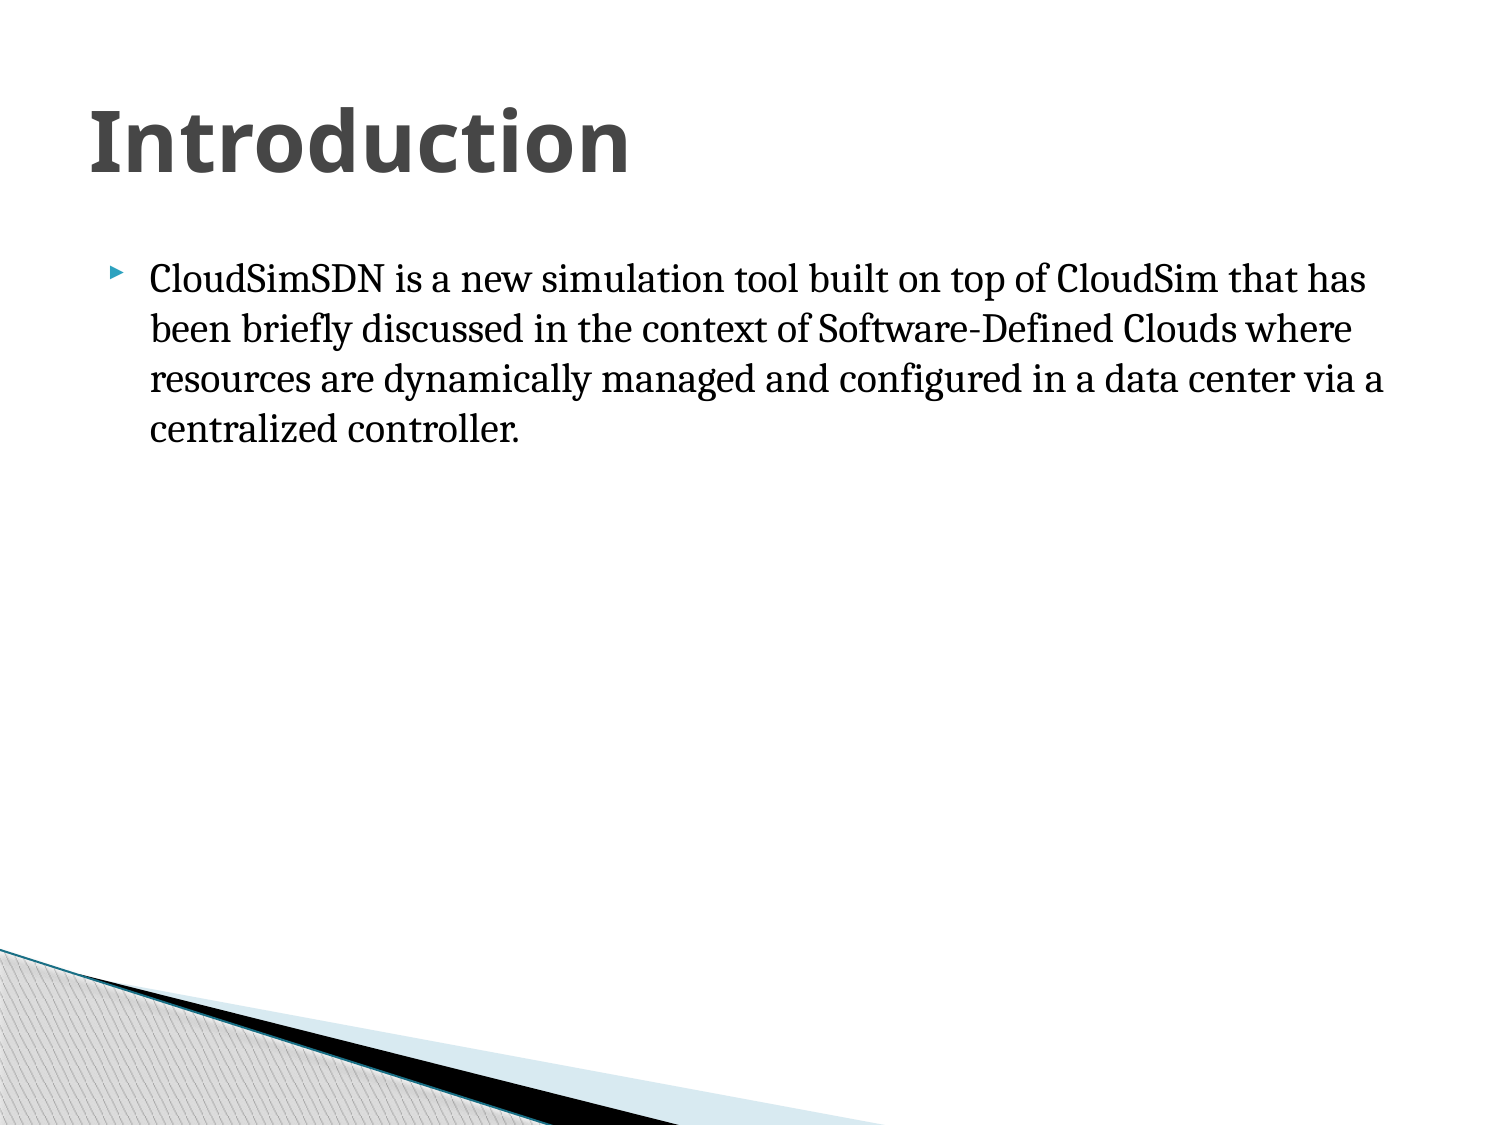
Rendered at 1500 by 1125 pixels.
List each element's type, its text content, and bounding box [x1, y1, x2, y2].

list CloudSimSDN is a new simulation tool built on top of CloudSim that has been briefly discussed in the context of Software-Defined Clouds where resources are dynamically managed and configured in a data center via a centralized controller. [75, 243, 1425, 986]
title Introduction [75, 45, 1425, 233]
